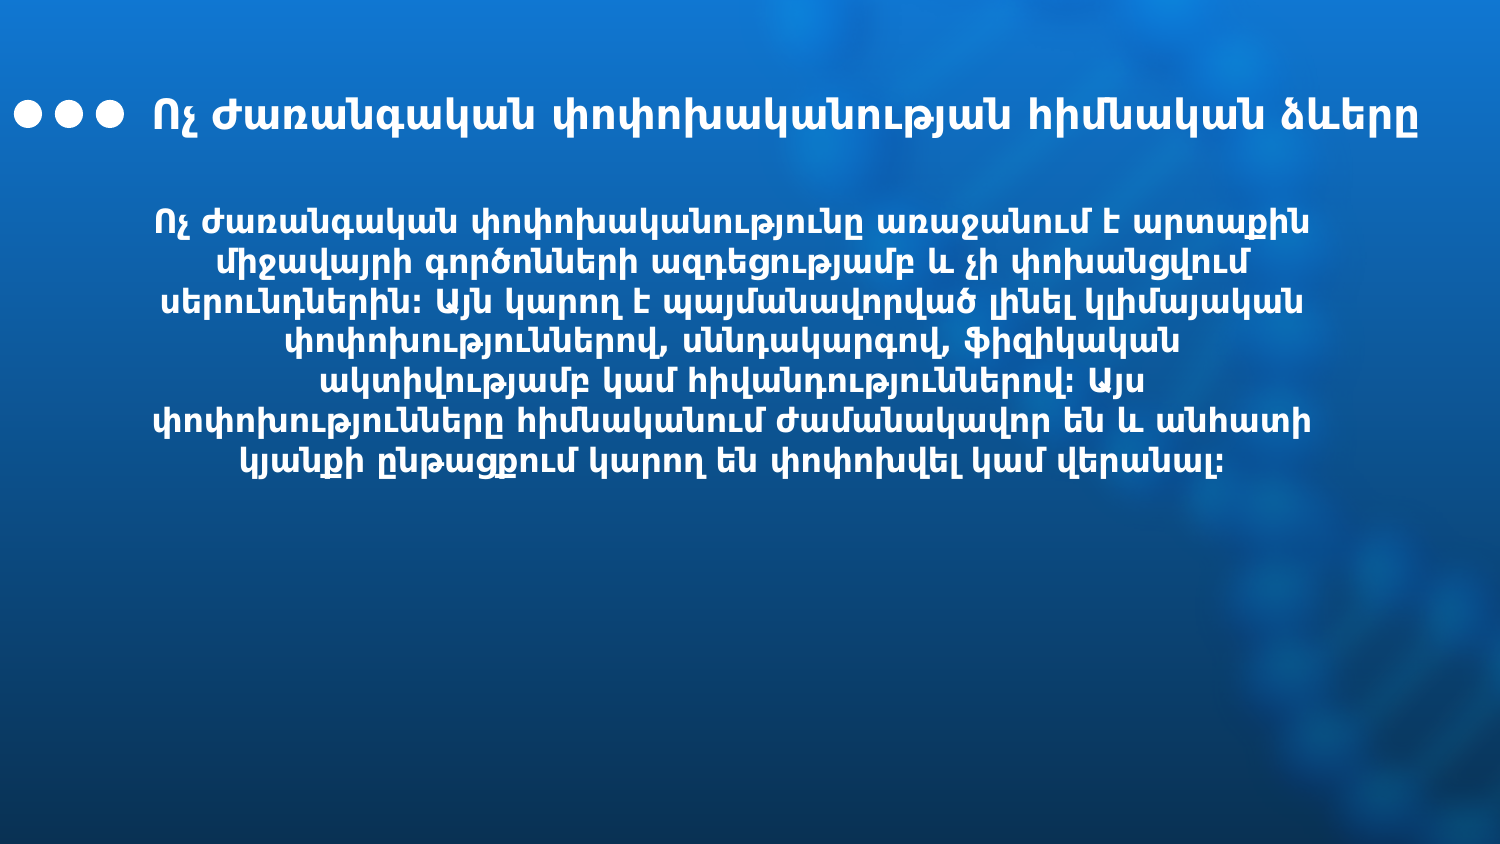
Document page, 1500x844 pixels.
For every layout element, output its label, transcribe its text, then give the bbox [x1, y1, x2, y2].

title Ոչ Ժառանգական փոփոխականության հիմնական ձևերը [136, 72, 1462, 167]
list Ոչ ժառանգական փոփոխականությունը առաջանում է արտաքին միջավայրի գործոնների ազդեցությամբ և չի փոխանցվում սերունդներին։ Այն կարող է պայմանավորված լինել կլիմայական փոփոխություններով, սննդակարգով, ֆիզիկական ակտիվությամբ կամ հիվանդություններով։ Այս փոփոխությունները հիմնականում ժամանակավոր են և անհատի կյանքի ընթացքում կարող են փոփոխվել կամ վերանալ։ [136, 184, 1330, 684]
